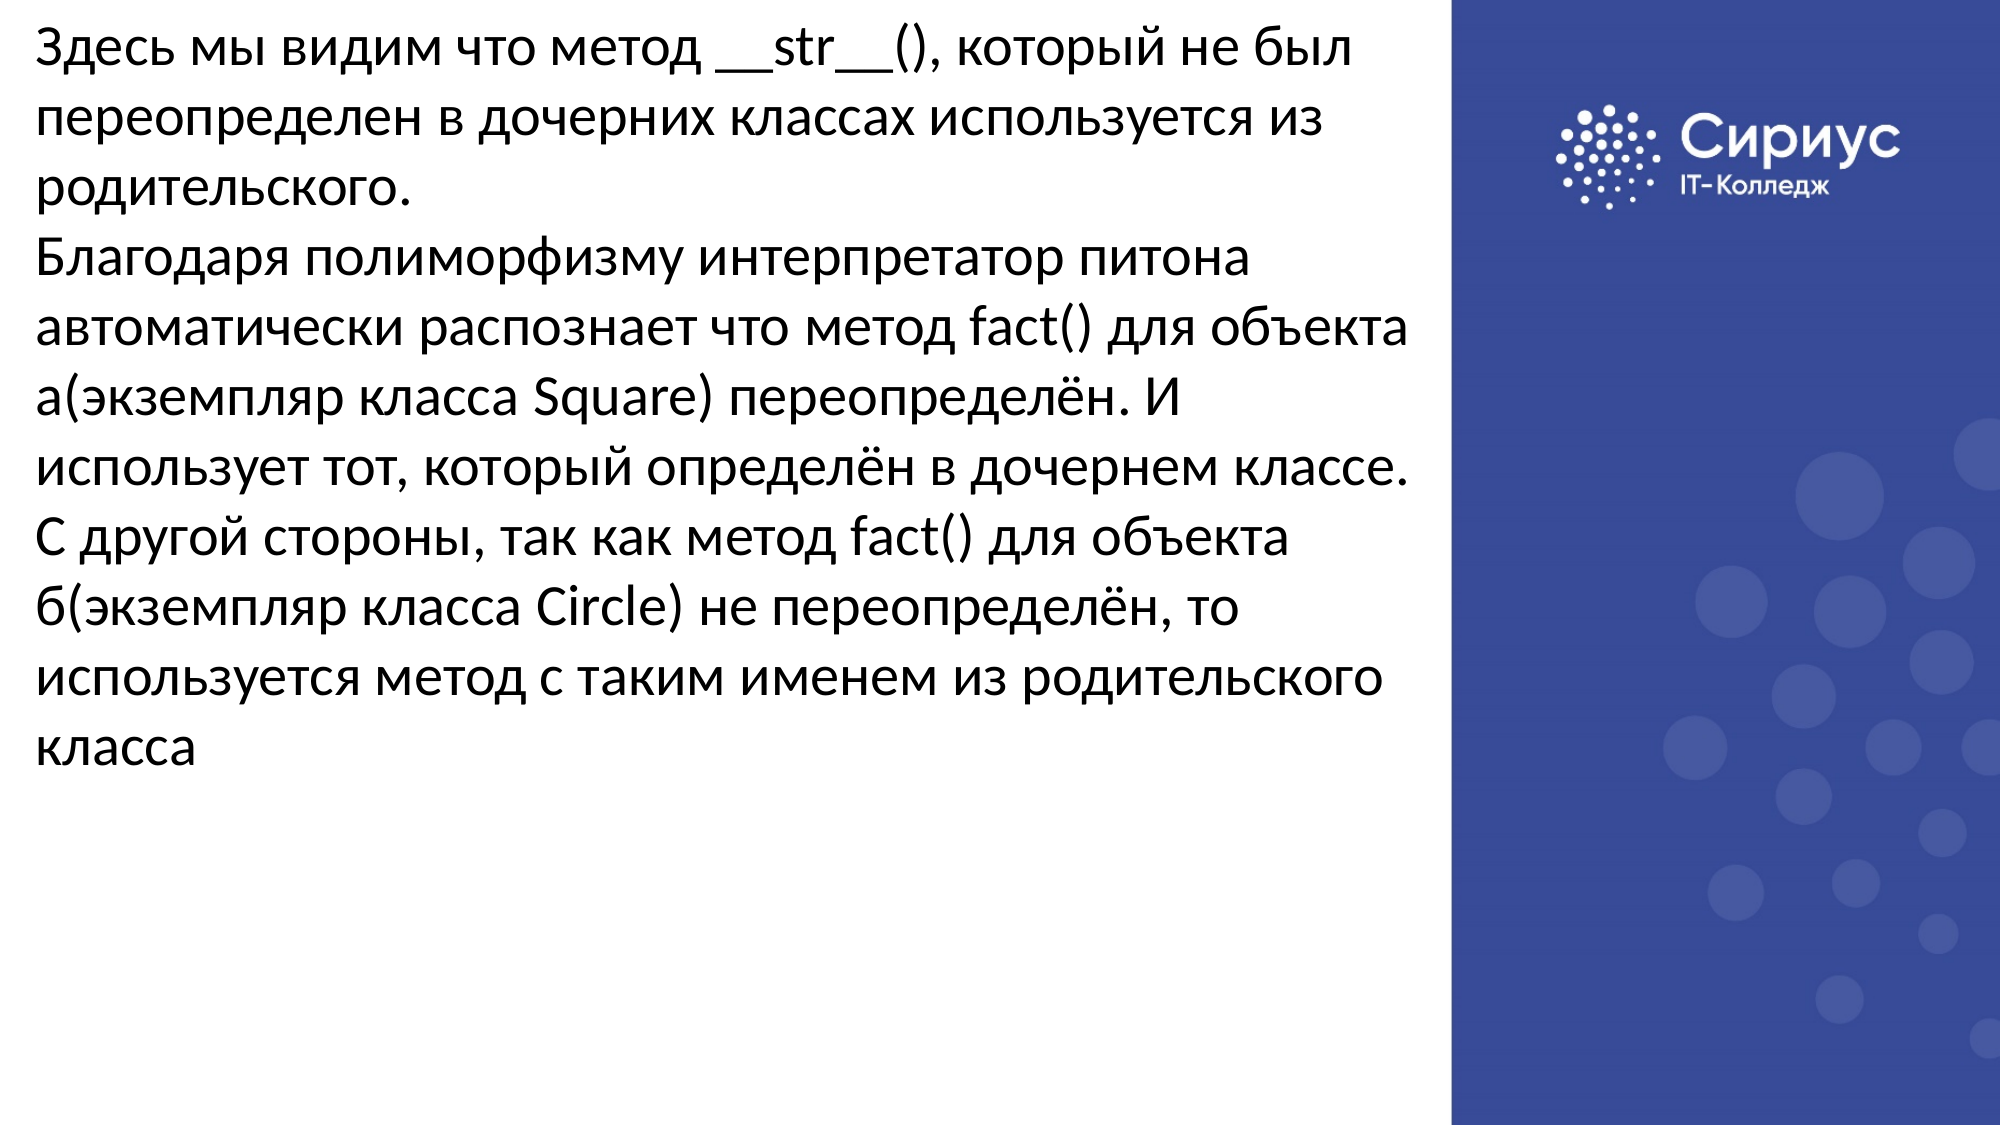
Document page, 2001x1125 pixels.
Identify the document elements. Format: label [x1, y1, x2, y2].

list [0, 0, 2000, 1125]
